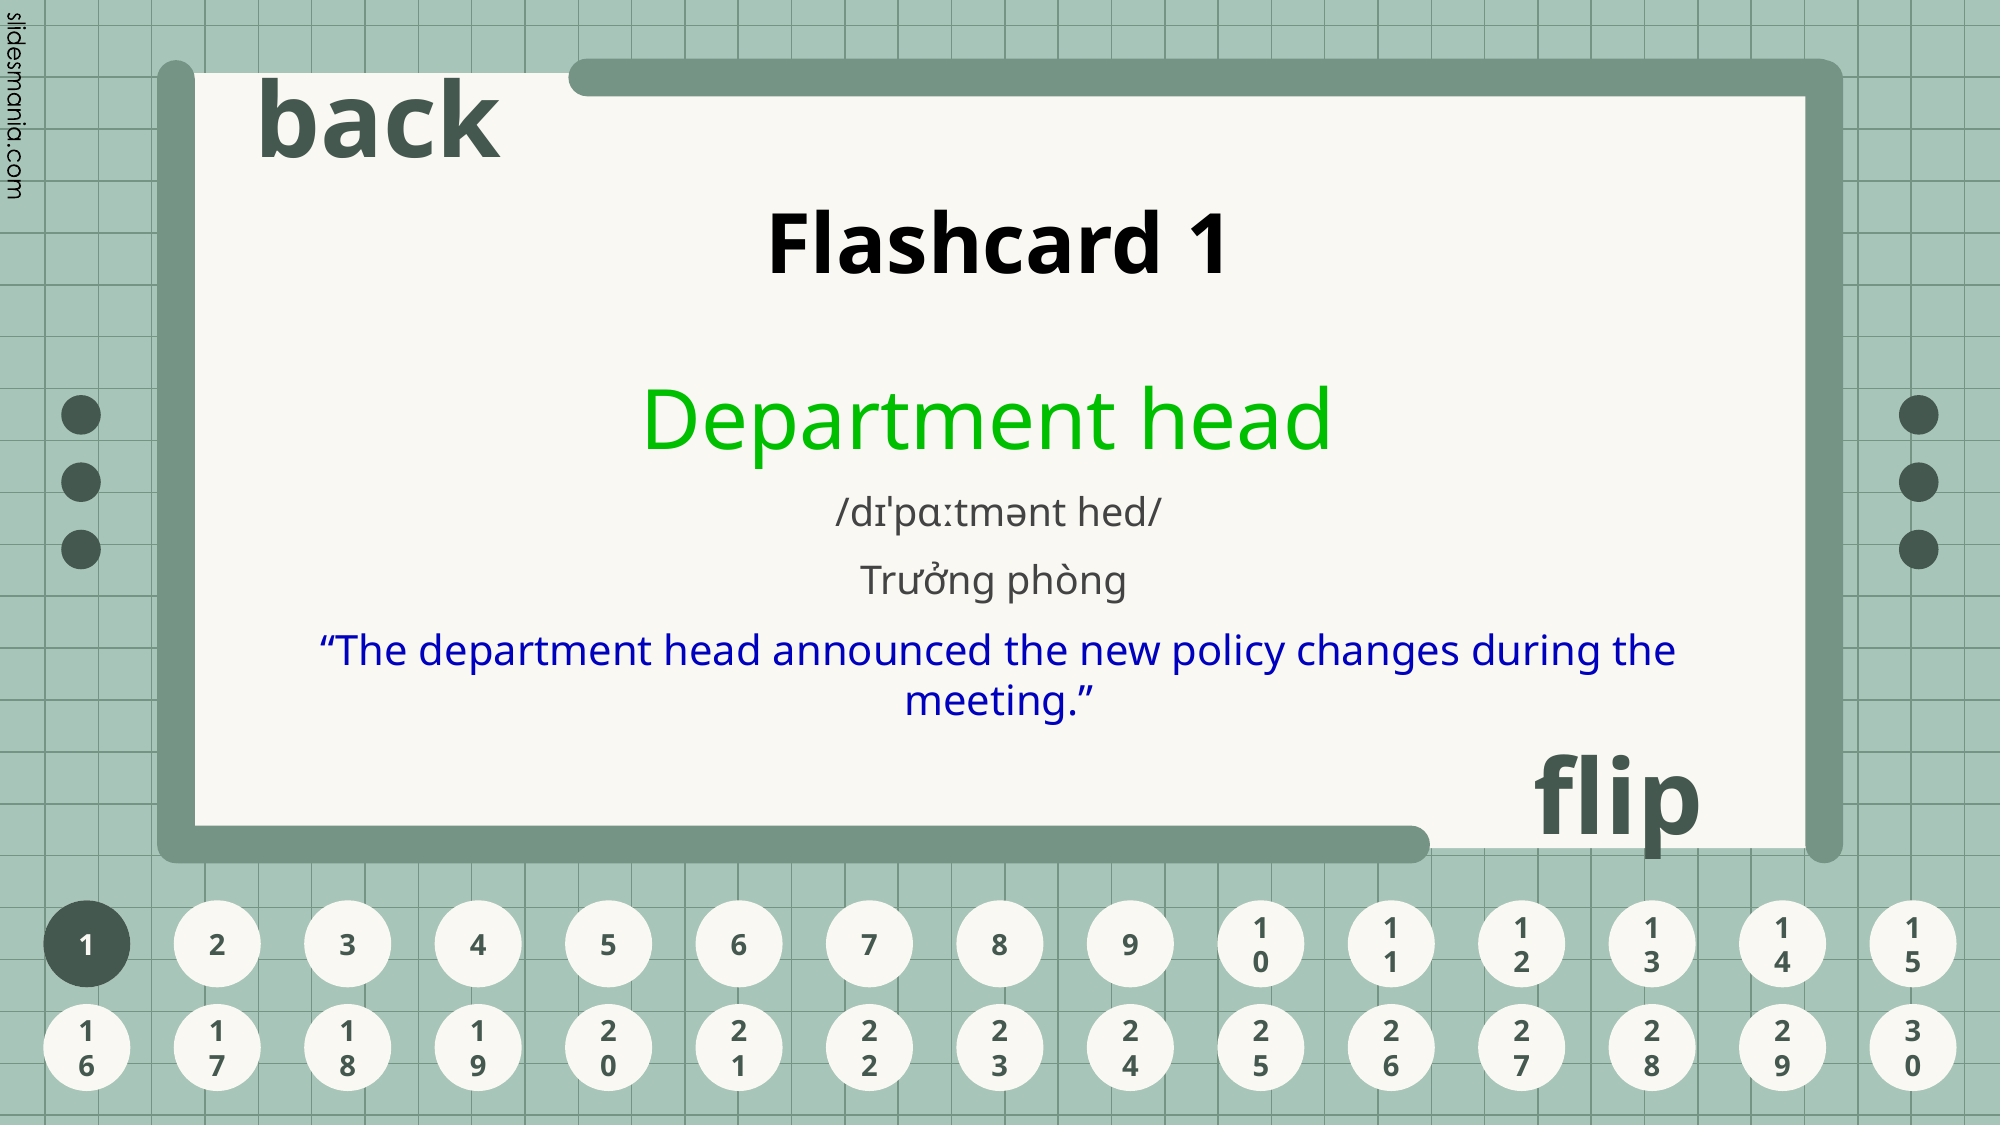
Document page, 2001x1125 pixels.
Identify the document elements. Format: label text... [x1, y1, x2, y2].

text_box 1 [43, 900, 131, 988]
title Flashcard 1 [238, 169, 1762, 295]
list Department head /dɪˈpɑːtmənt hed/ Trưởng phòng “The department head announced the new policy changes during the meeting.” [237, 332, 1761, 758]
text_box [1433, 754, 1804, 869]
